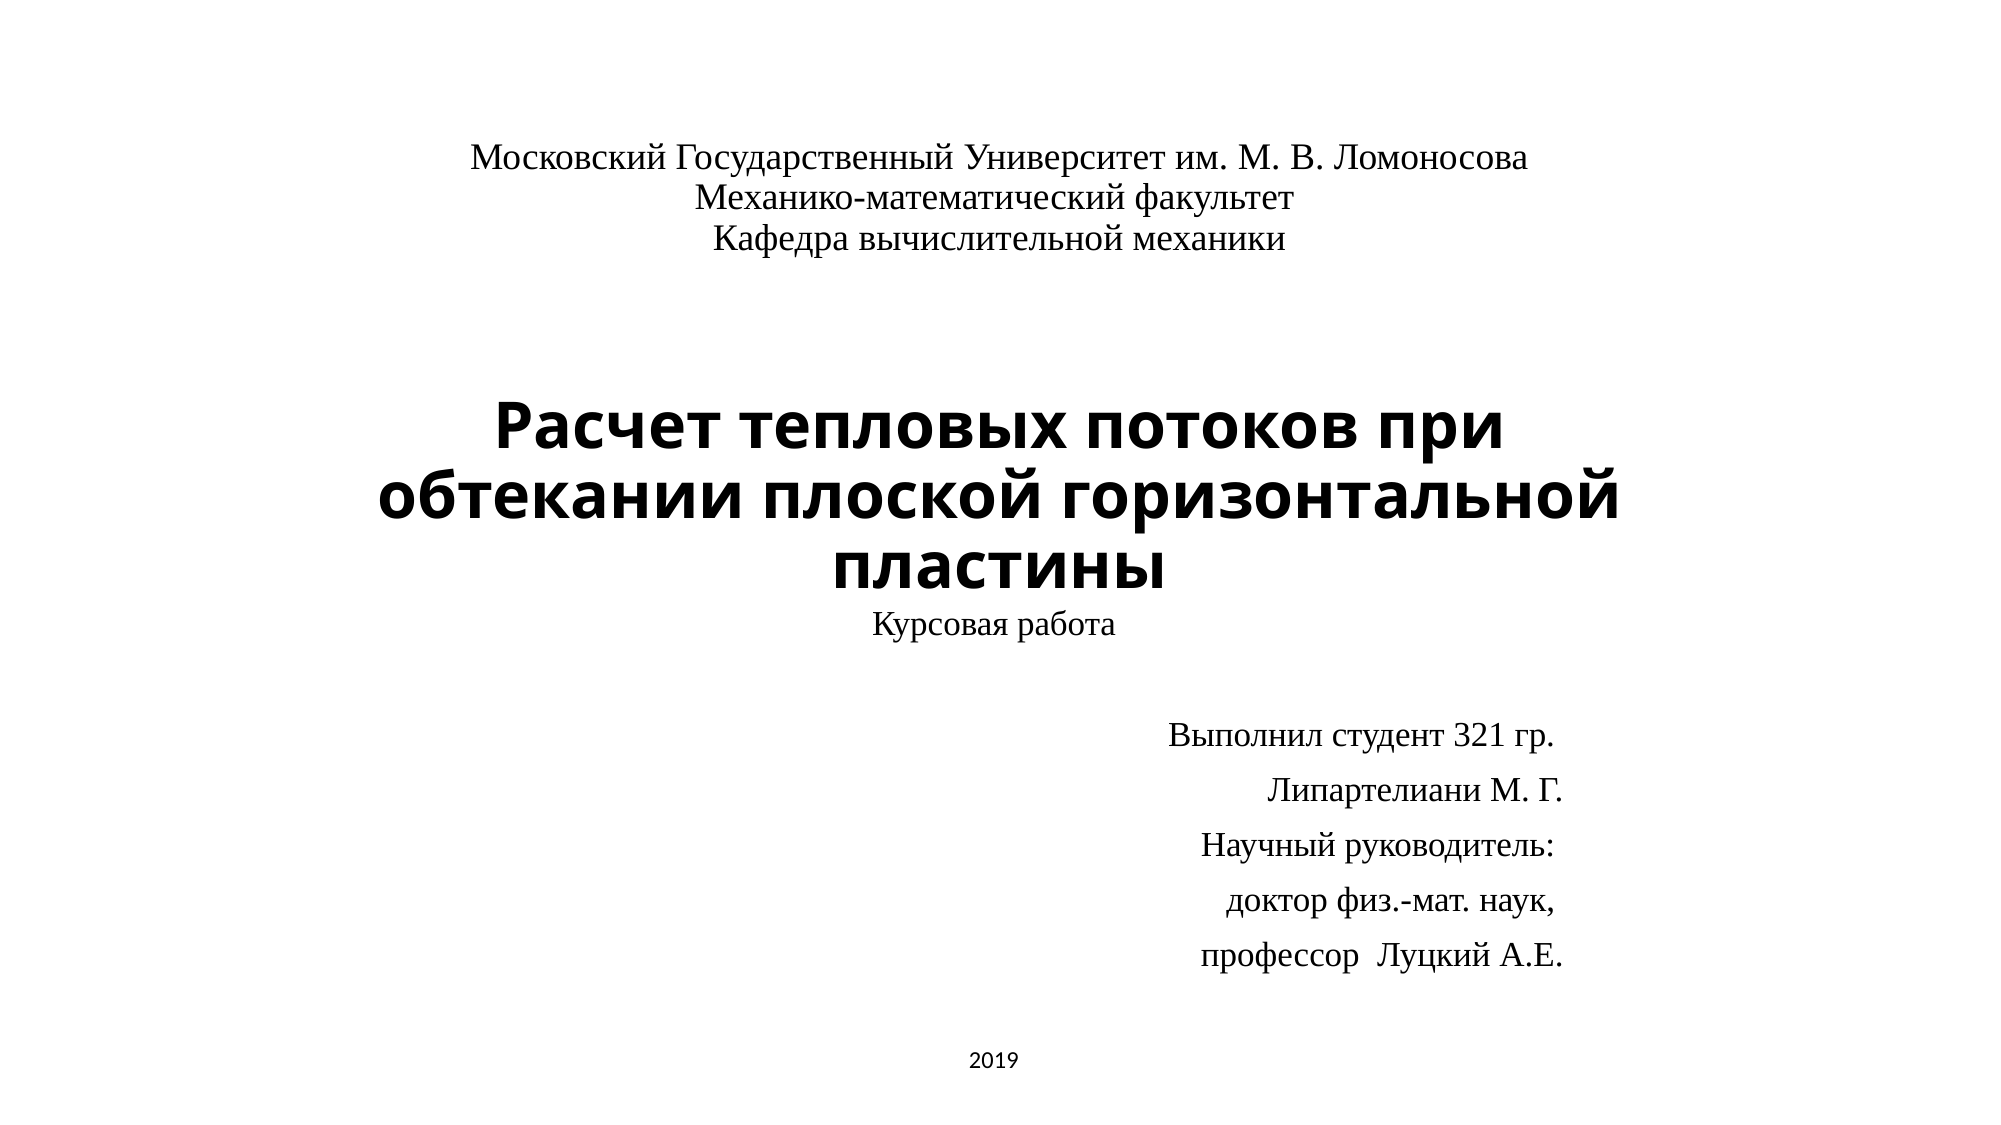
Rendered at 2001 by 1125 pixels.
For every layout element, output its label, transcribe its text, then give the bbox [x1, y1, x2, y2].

subtitle Курсовая работа Выполнил студент 321 гр. Липартелиани М. Г. Научный руководитель: доктор физ.-мат. наук, профессор Луцкий А.Е. 2019 [409, 597, 1579, 1083]
title Московский Государственный Университет им. М. В. Ломоносова Механико-математический факультет Кафедра вычислительной механики Расчет тепловых потоков при обтекании плоской горизонтальной пластины [362, 101, 1638, 610]
